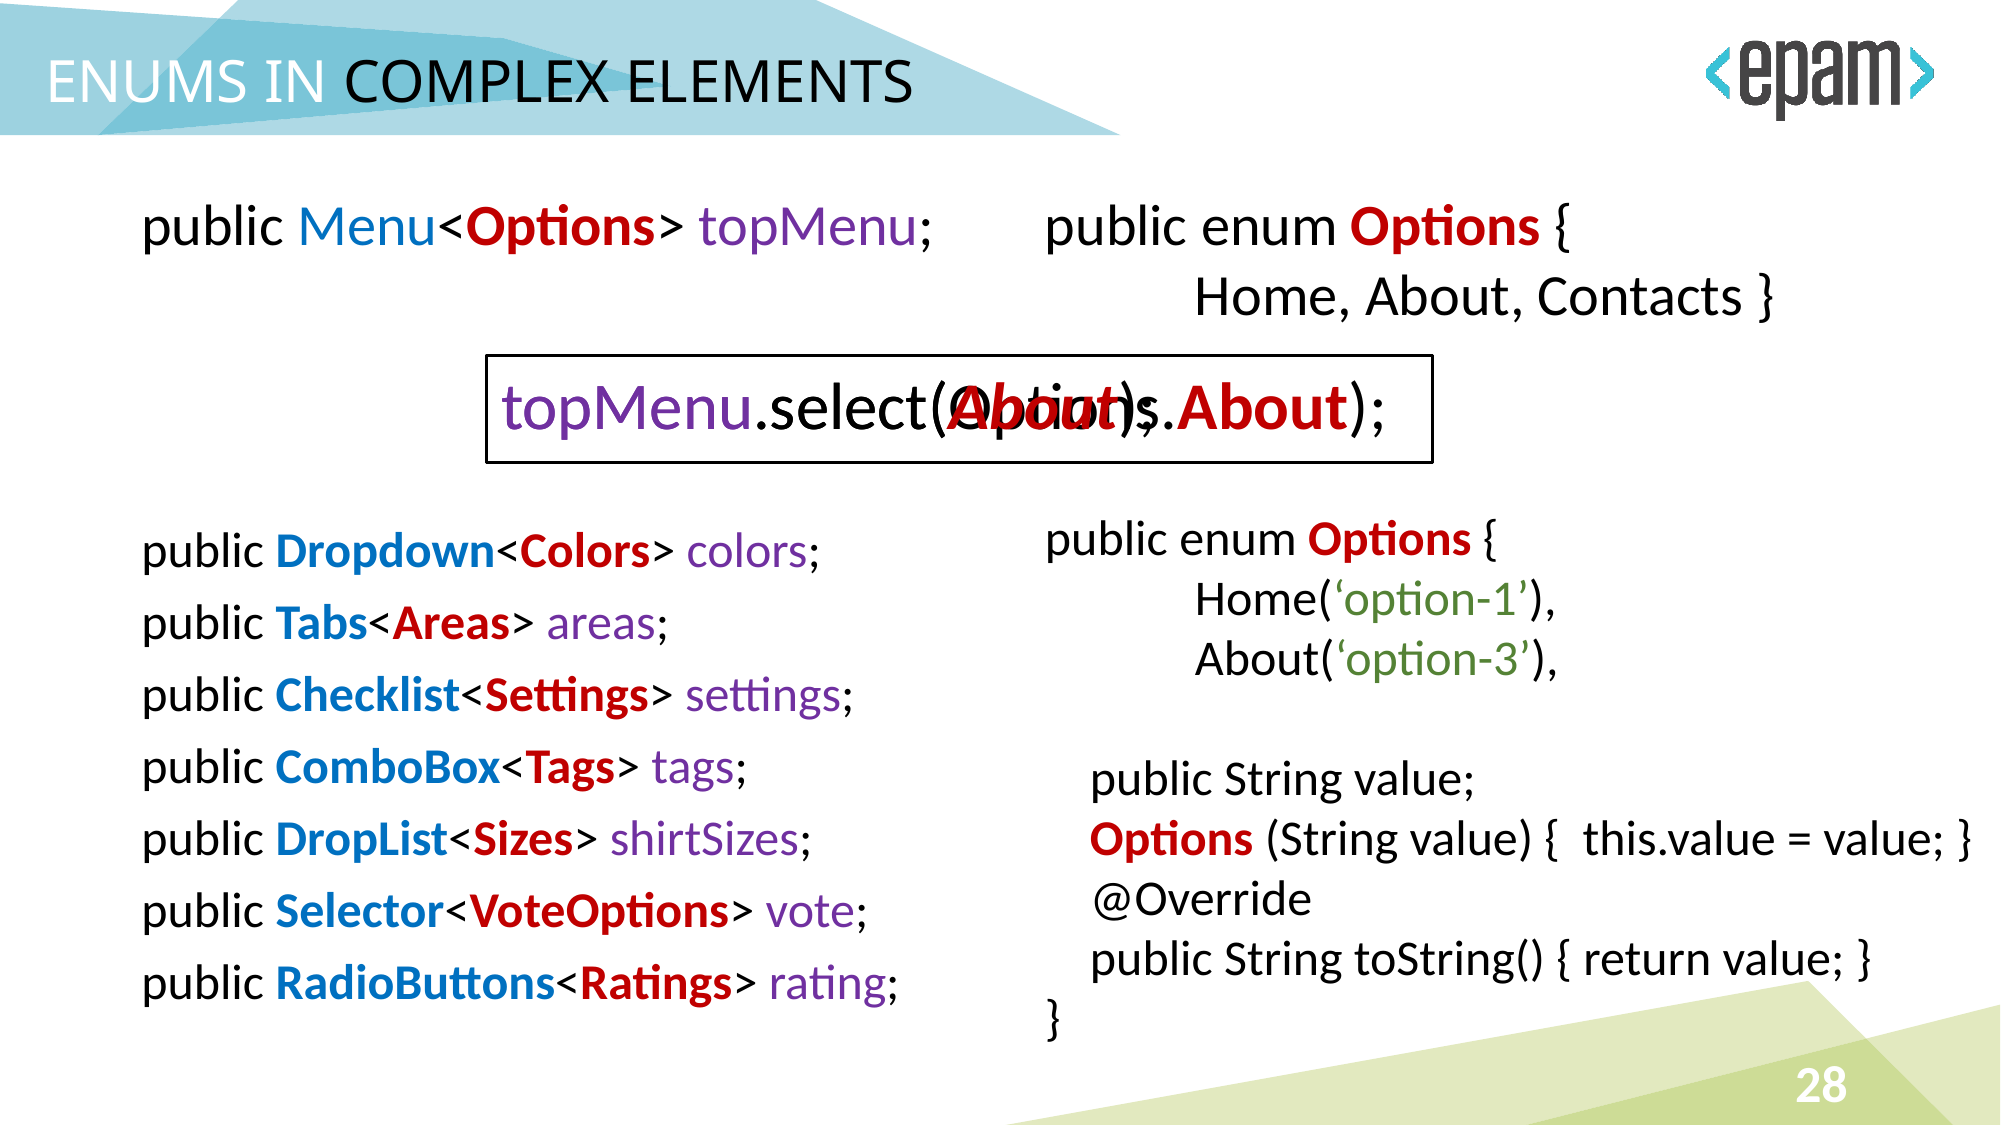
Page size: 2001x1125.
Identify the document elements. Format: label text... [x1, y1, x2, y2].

picture [1682, 19, 1957, 127]
slide_number 28 [1412, 1085, 1863, 1103]
text_box public enum Options { Home, About, Contacts } [1030, 179, 1908, 409]
text_box public Dropdown<Colors> colors; public Tabs<Areas> areas; public Checklist<Settings> settings; public ComboBox<Tags> tags; public DropList<Sizes> shirtSizes; public Selector<VoteOptions> vote; public RadioButtons<Ratings> rating; [126, 497, 983, 1121]
list public Menu<Options> topMenu; [126, 179, 960, 287]
text_box public enum Options { Home(‘option-1’), About(‘option-3’), public String value; Options (String value) { this.value = value; } @Override public String toString() { return value; } } [1030, 497, 2000, 1085]
list Enums in Complex elements [30, 36, 2000, 158]
text_box topMenu.select(About); [486, 355, 1433, 463]
